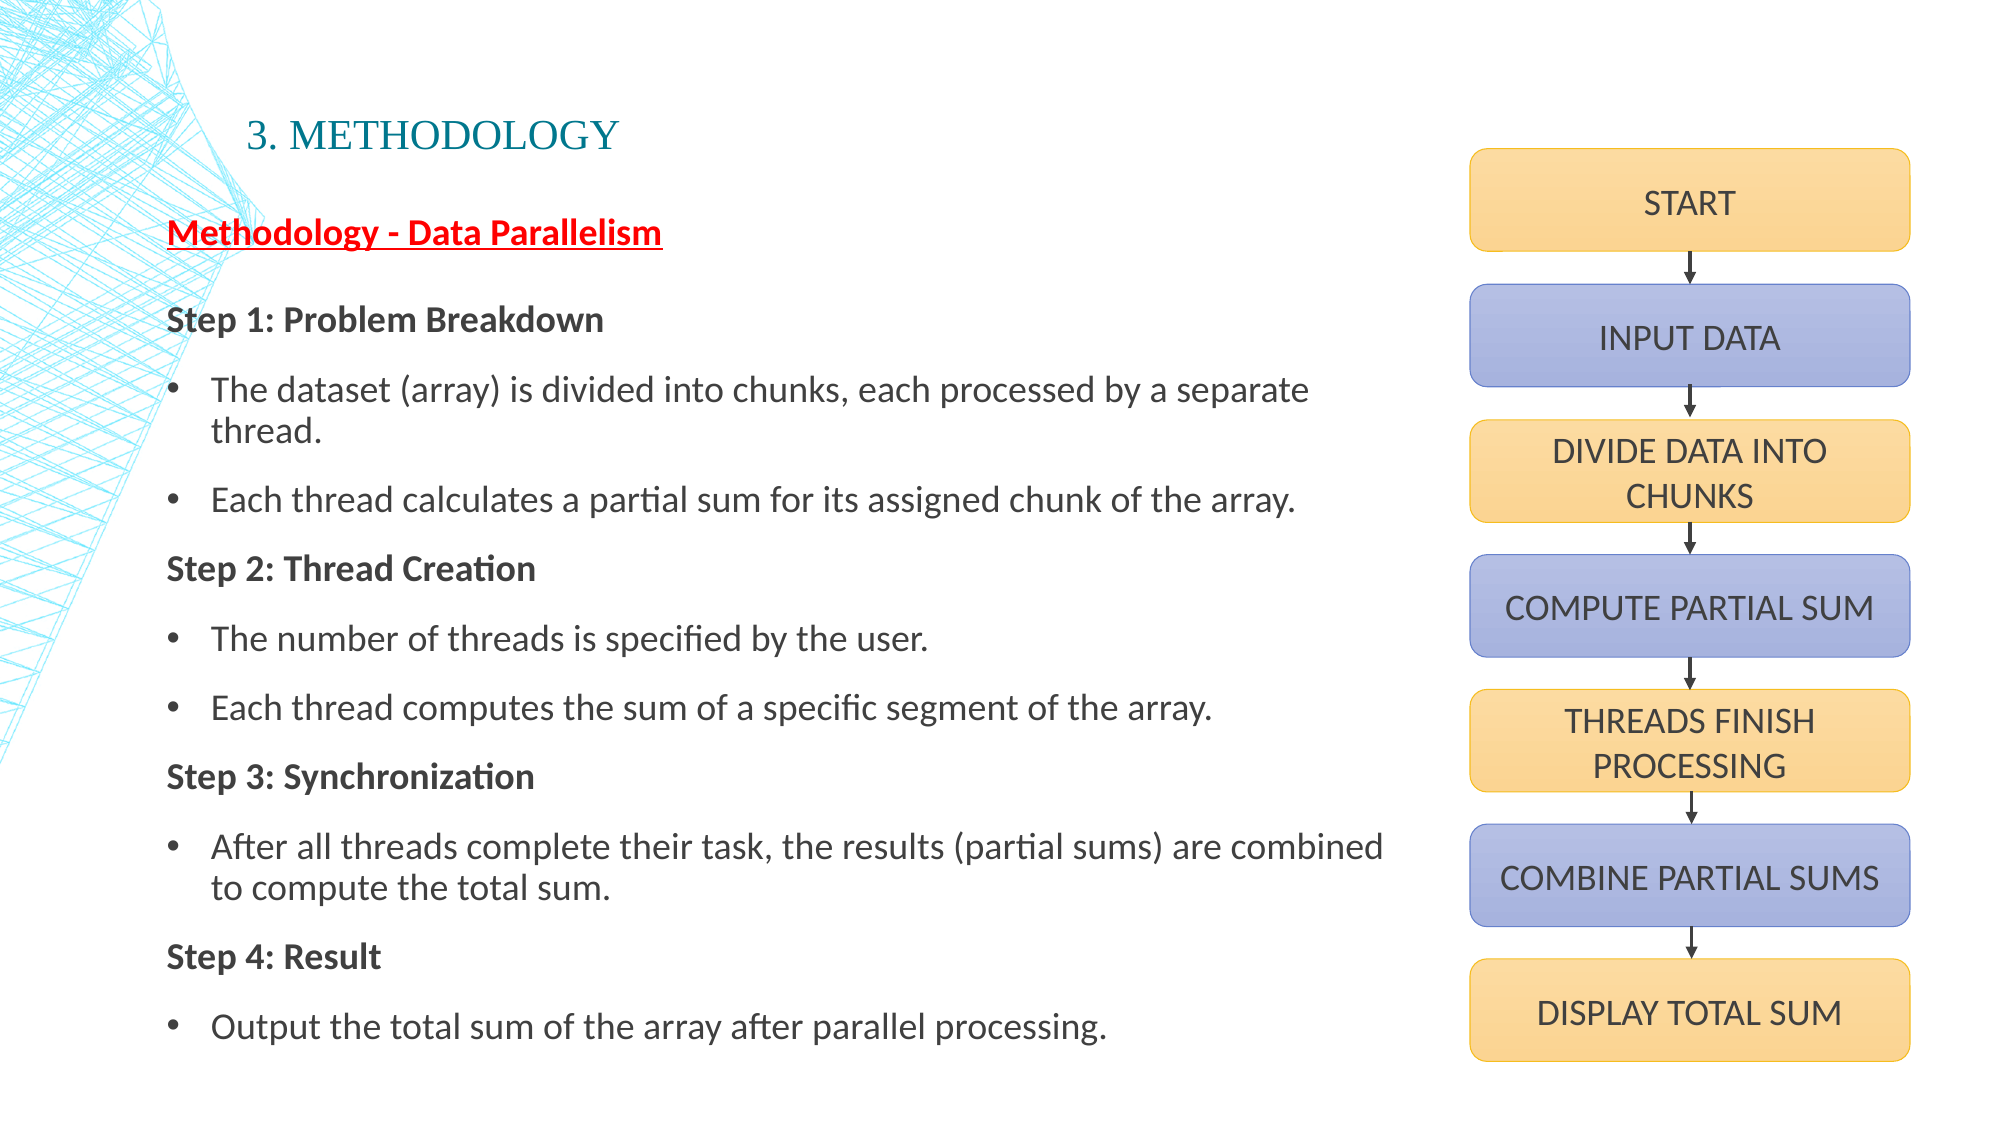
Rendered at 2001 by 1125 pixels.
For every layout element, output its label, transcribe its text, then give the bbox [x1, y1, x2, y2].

title 3. Methodology [231, 63, 1769, 167]
text_box DISPLAY TOTAL SUM [1469, 958, 1911, 1062]
text_box THREADS FINISH PROCESSING [1469, 688, 1911, 793]
list Methodology - Data Parallelism Step 1: Problem Breakdown The dataset (array) is divided into chunks, each processed by a separate thread. Each thread calculates a partial sum for its assigned chunk of the array. Step 2: Thread Creation The number of threads is specified by the user. Each thread computes the sum of a specific segment of the array. Step 3: Synchronization After all threads complete their task, the results (partial sums) are combined to compute the total sum. Step 4: Result Output the total sum of the array after parallel processing. [151, 193, 1425, 1062]
picture [0, 0, 2001, 1125]
text_box DIVIDE DATA INTO CHUNKS [1469, 419, 1911, 523]
text_box COMBINE PARTIAL SUMS [1469, 823, 1911, 928]
text_box COMPUTE PARTIAL SUM [1469, 554, 1911, 658]
text_box INPUT DATA [1469, 283, 1911, 388]
text_box START [1469, 148, 1911, 252]
